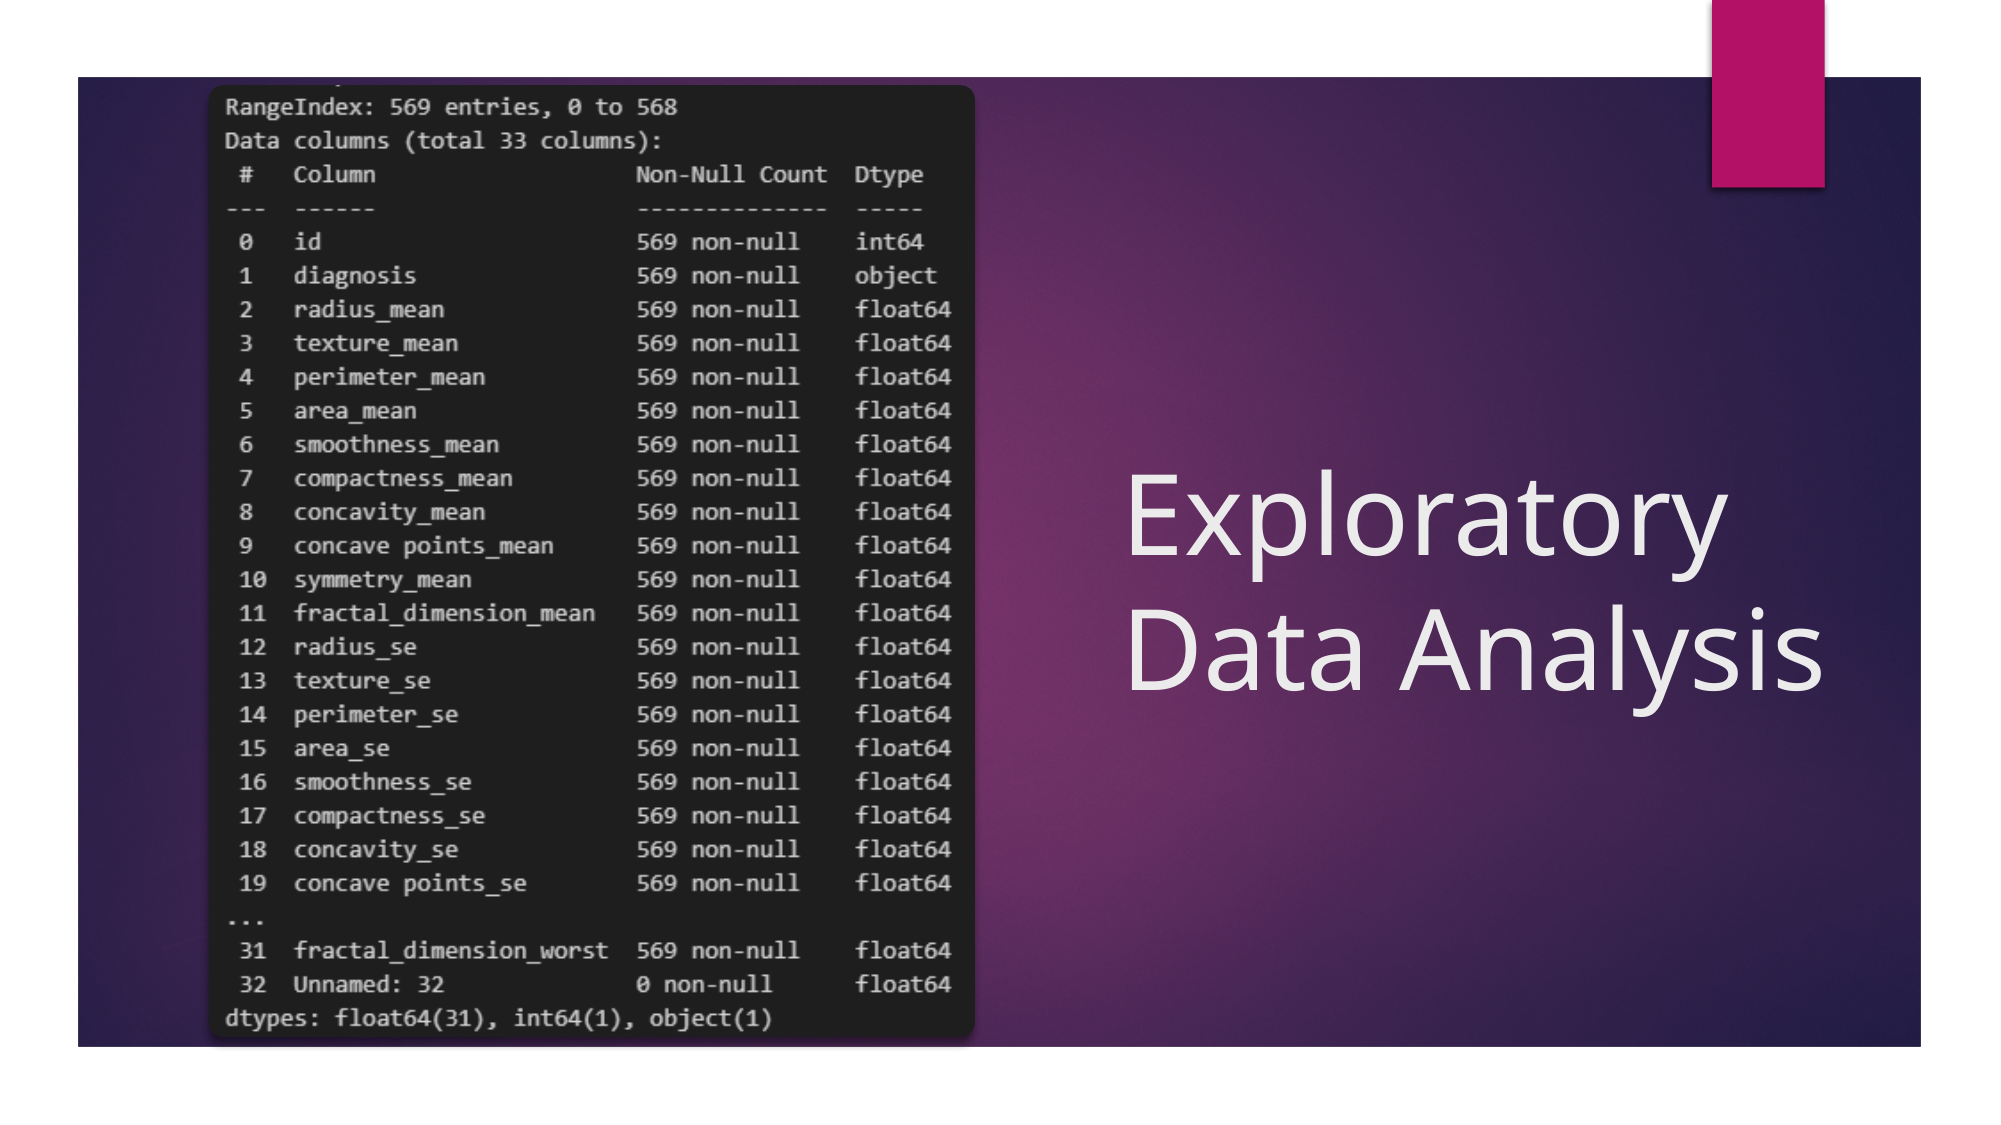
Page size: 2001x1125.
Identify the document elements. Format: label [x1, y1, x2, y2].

list [208, 84, 976, 1038]
text_box [0, 0, 2000, 1125]
